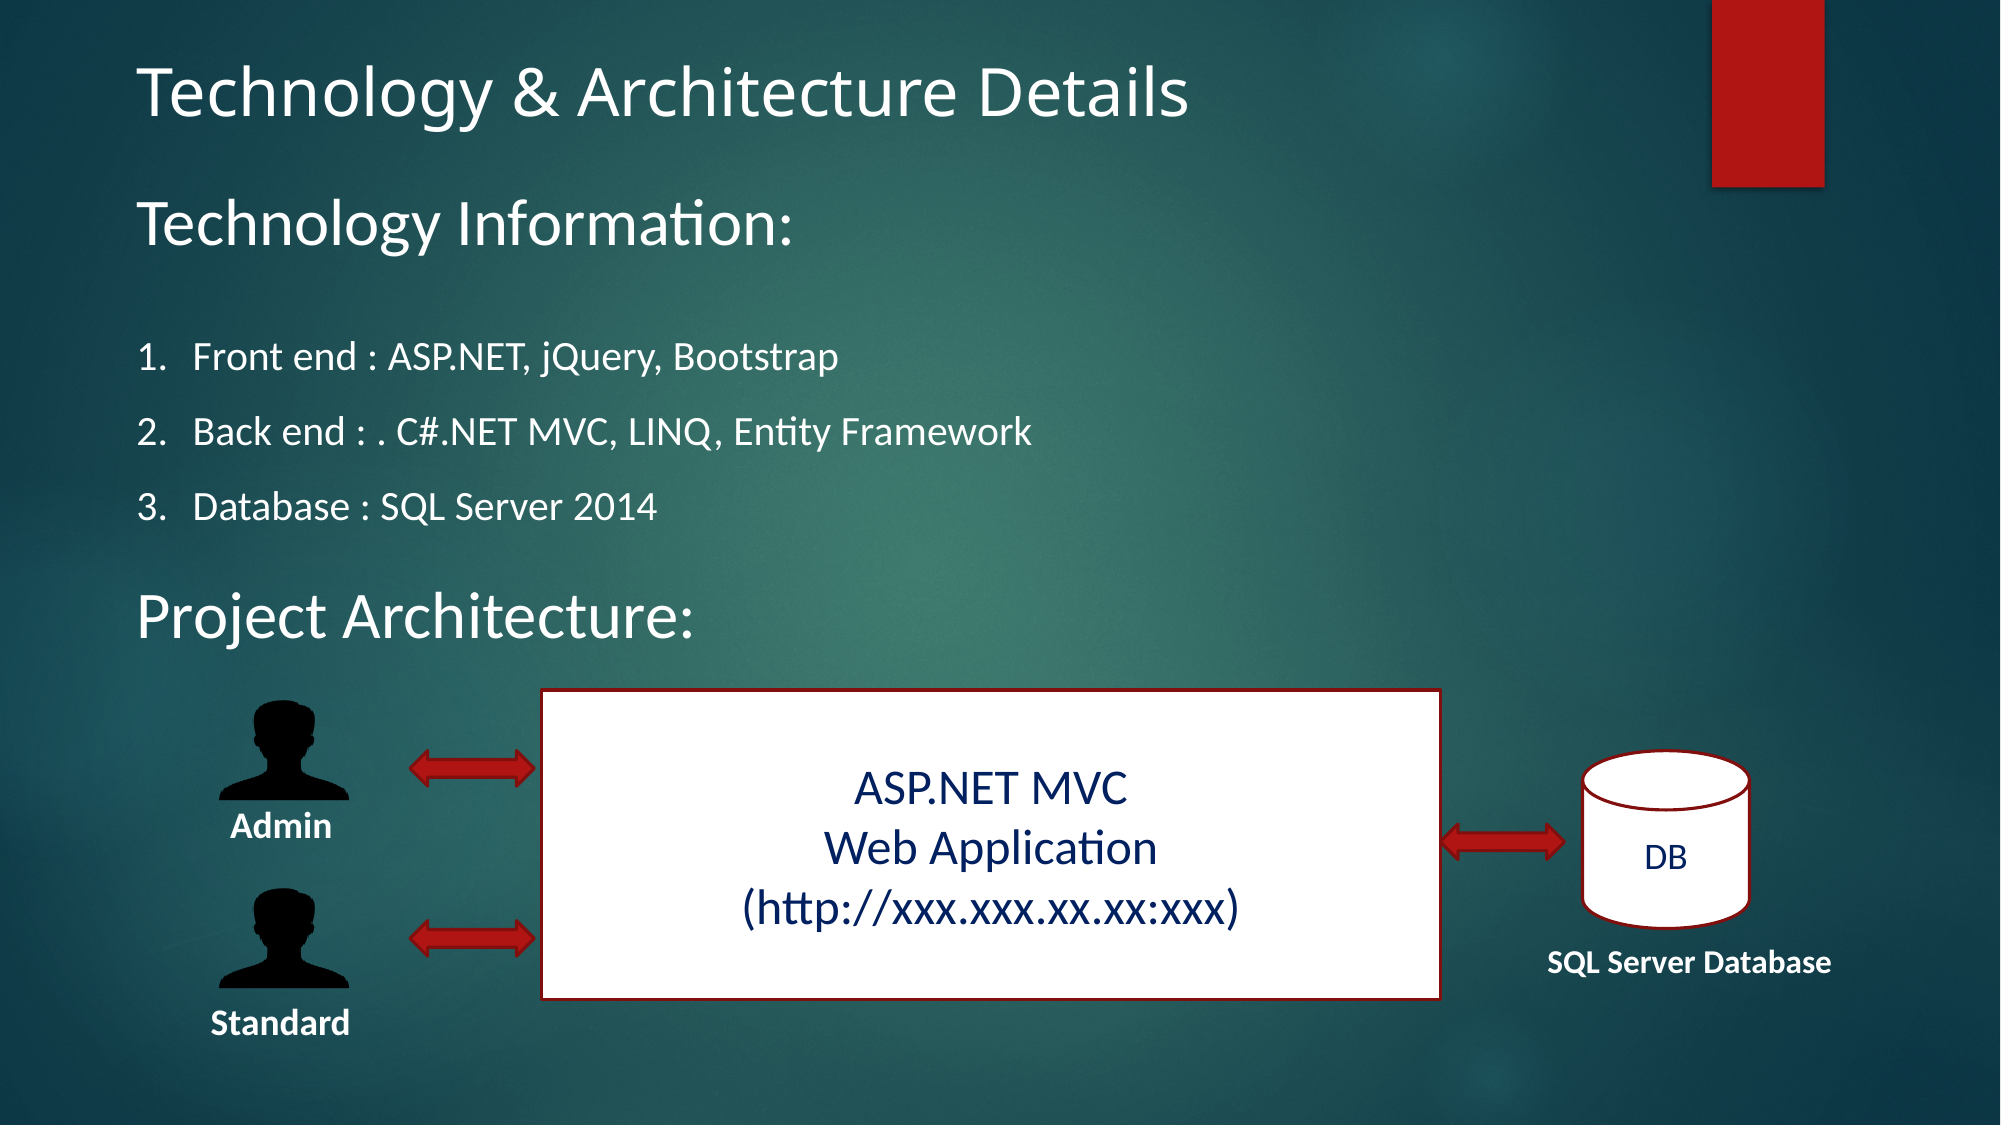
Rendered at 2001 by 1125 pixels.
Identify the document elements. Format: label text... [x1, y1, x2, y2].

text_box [121, 564, 1852, 1051]
text_box Technology & Architecture Details [121, 42, 1281, 138]
picture [0, 0, 2001, 1125]
text_box Technology Information: Front end : ASP.NET, jQuery, Bootstrap Back end : . C#.NET MVC, LINQ, Entity Framework Database : SQL Server 2014 [121, 171, 1072, 537]
